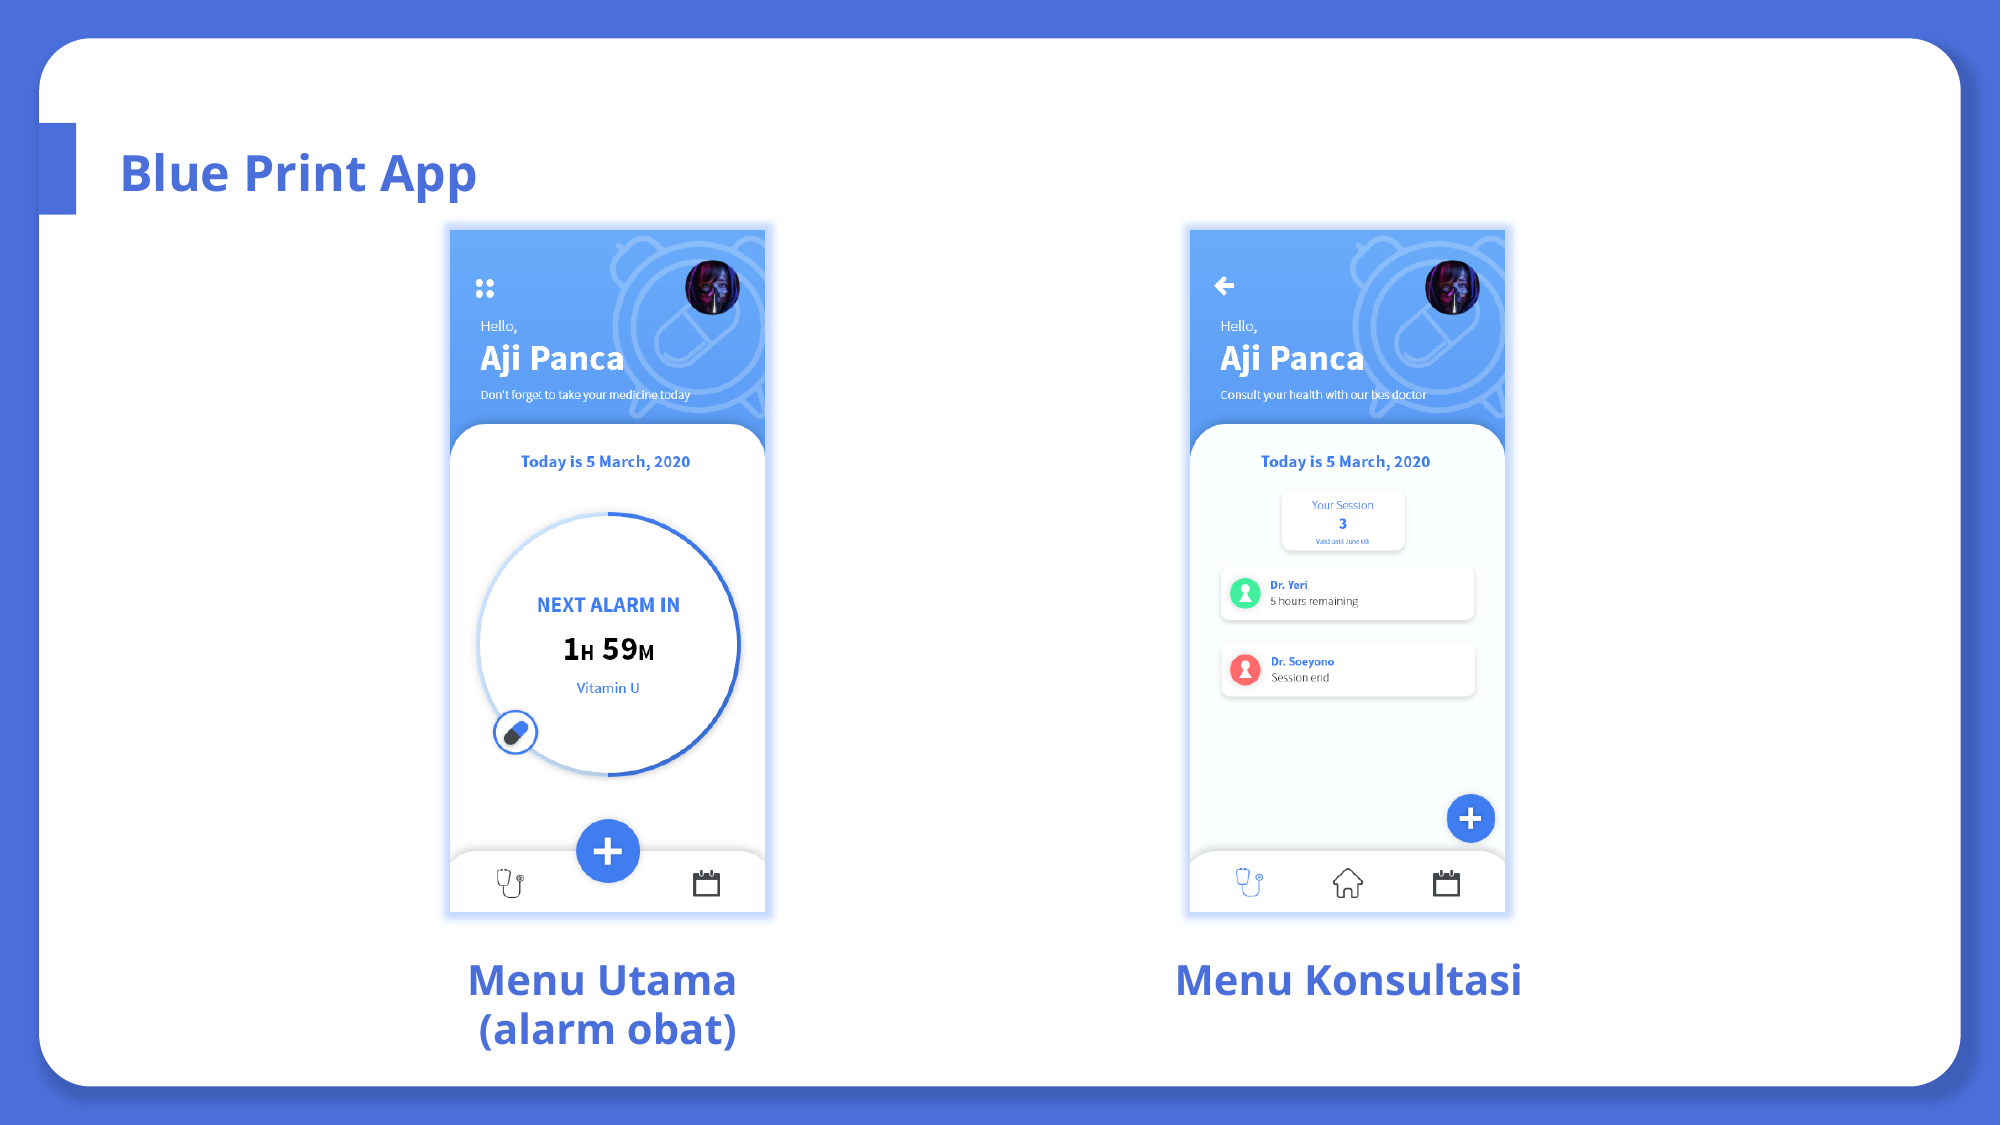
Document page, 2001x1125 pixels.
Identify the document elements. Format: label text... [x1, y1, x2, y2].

picture [450, 230, 765, 912]
text_box Menu Konsultasi [1116, 946, 1581, 1011]
text_box Blue Print App [104, 133, 569, 209]
text_box Menu Utama (alarm obat) [375, 945, 840, 1061]
picture [1189, 230, 1505, 912]
